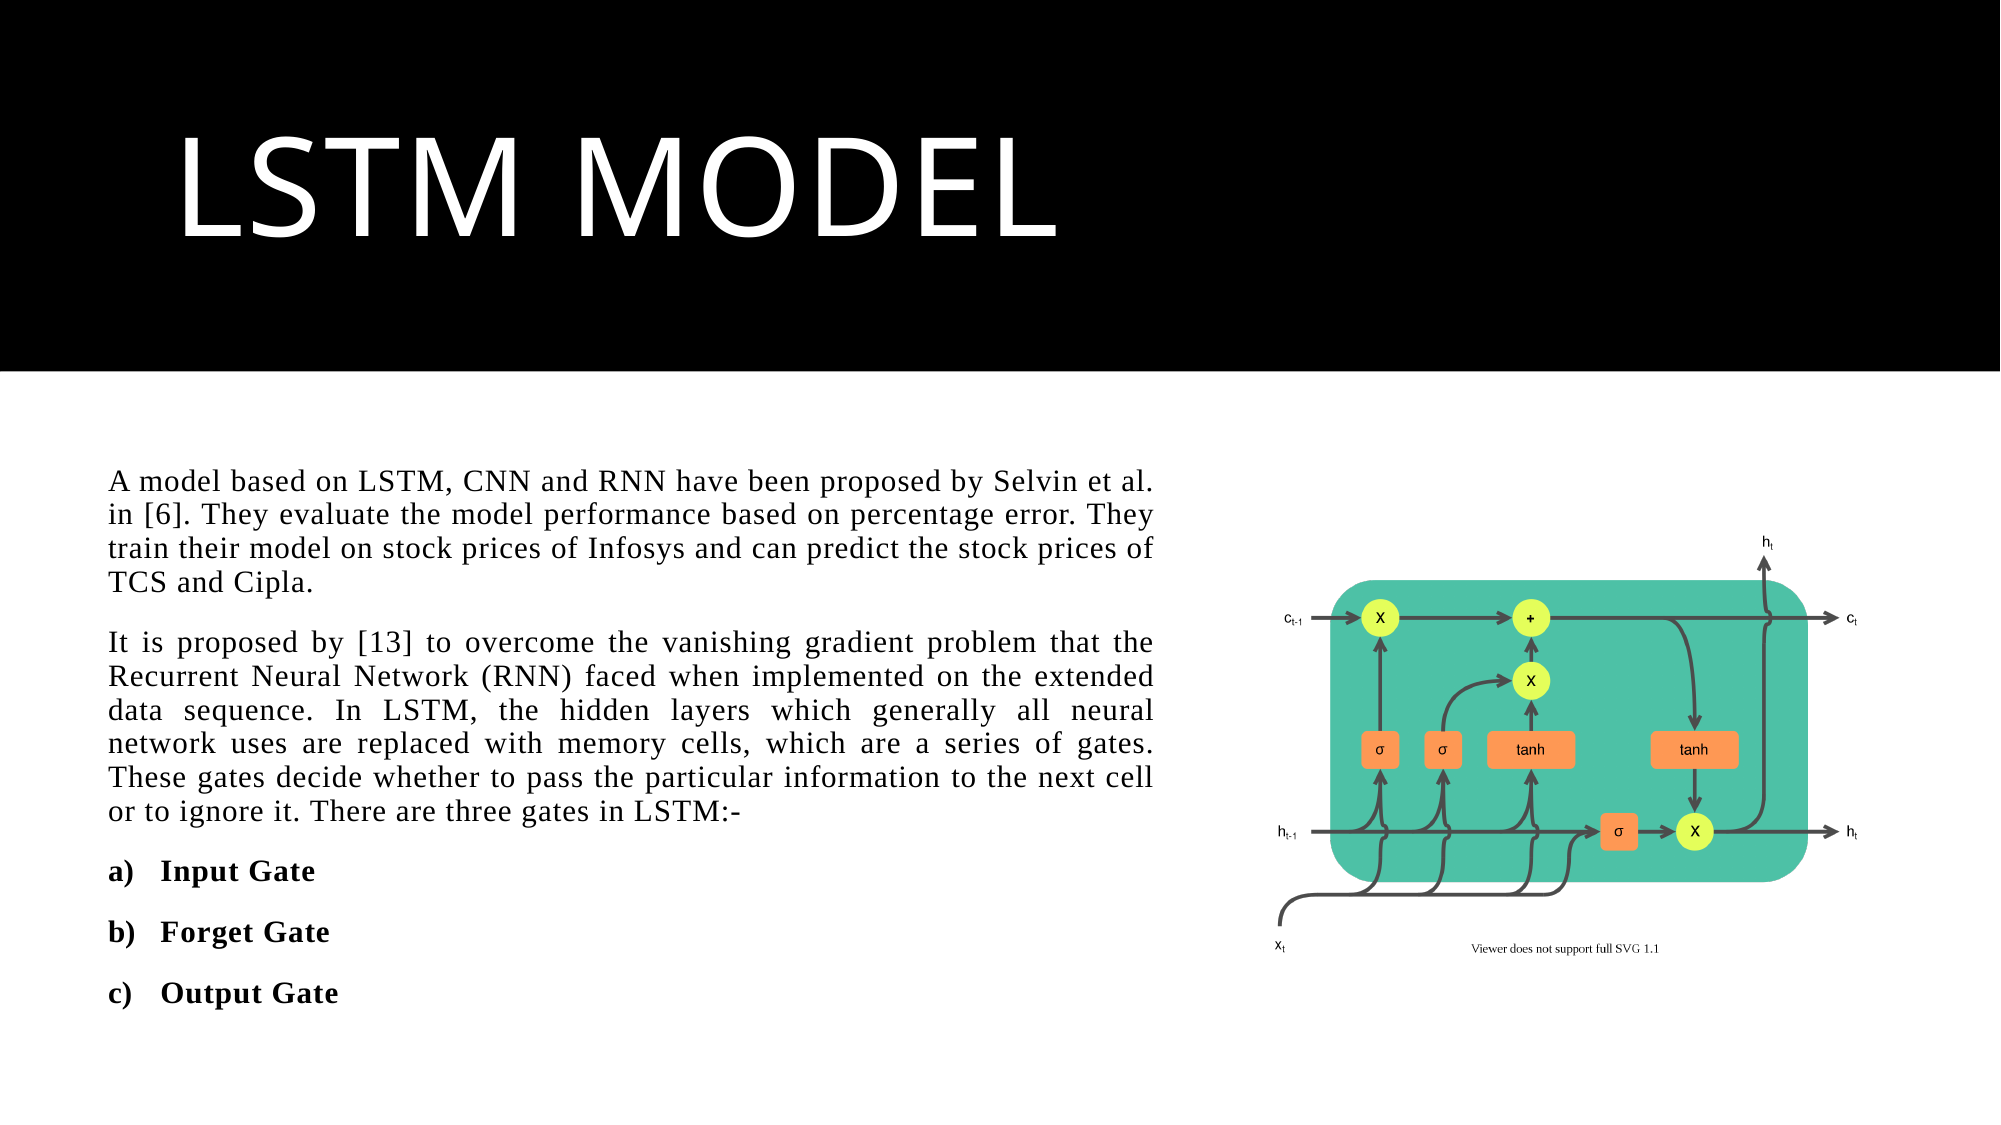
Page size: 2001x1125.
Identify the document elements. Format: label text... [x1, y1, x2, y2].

picture [1235, 529, 1894, 958]
text_box [0, 0, 2000, 372]
text_box [0, 372, 2000, 1125]
title LSTm Model [157, 52, 1842, 332]
list A model based on LSTM, CNN and RNN have been proposed by Selvin et al. in [6]. They evaluate the model performance based on percentage error. They train their model on stock prices of Infosys and can predict the stock prices of TCS and Cipla. It is proposed by [13] to overcome the vanishing gradient problem that the Recurrent Neural Network (RNN) faced when implemented on the extended data sequence. In LSTM, the hidden layers which generally all neural network uses are replaced with memory cells, which are a series of gates. These gates decide whether to pass the particular information to the next cell or to ignore it. There are three gates in LSTM:- Input Gate Forget Gate Output Gate [93, 456, 1172, 1020]
